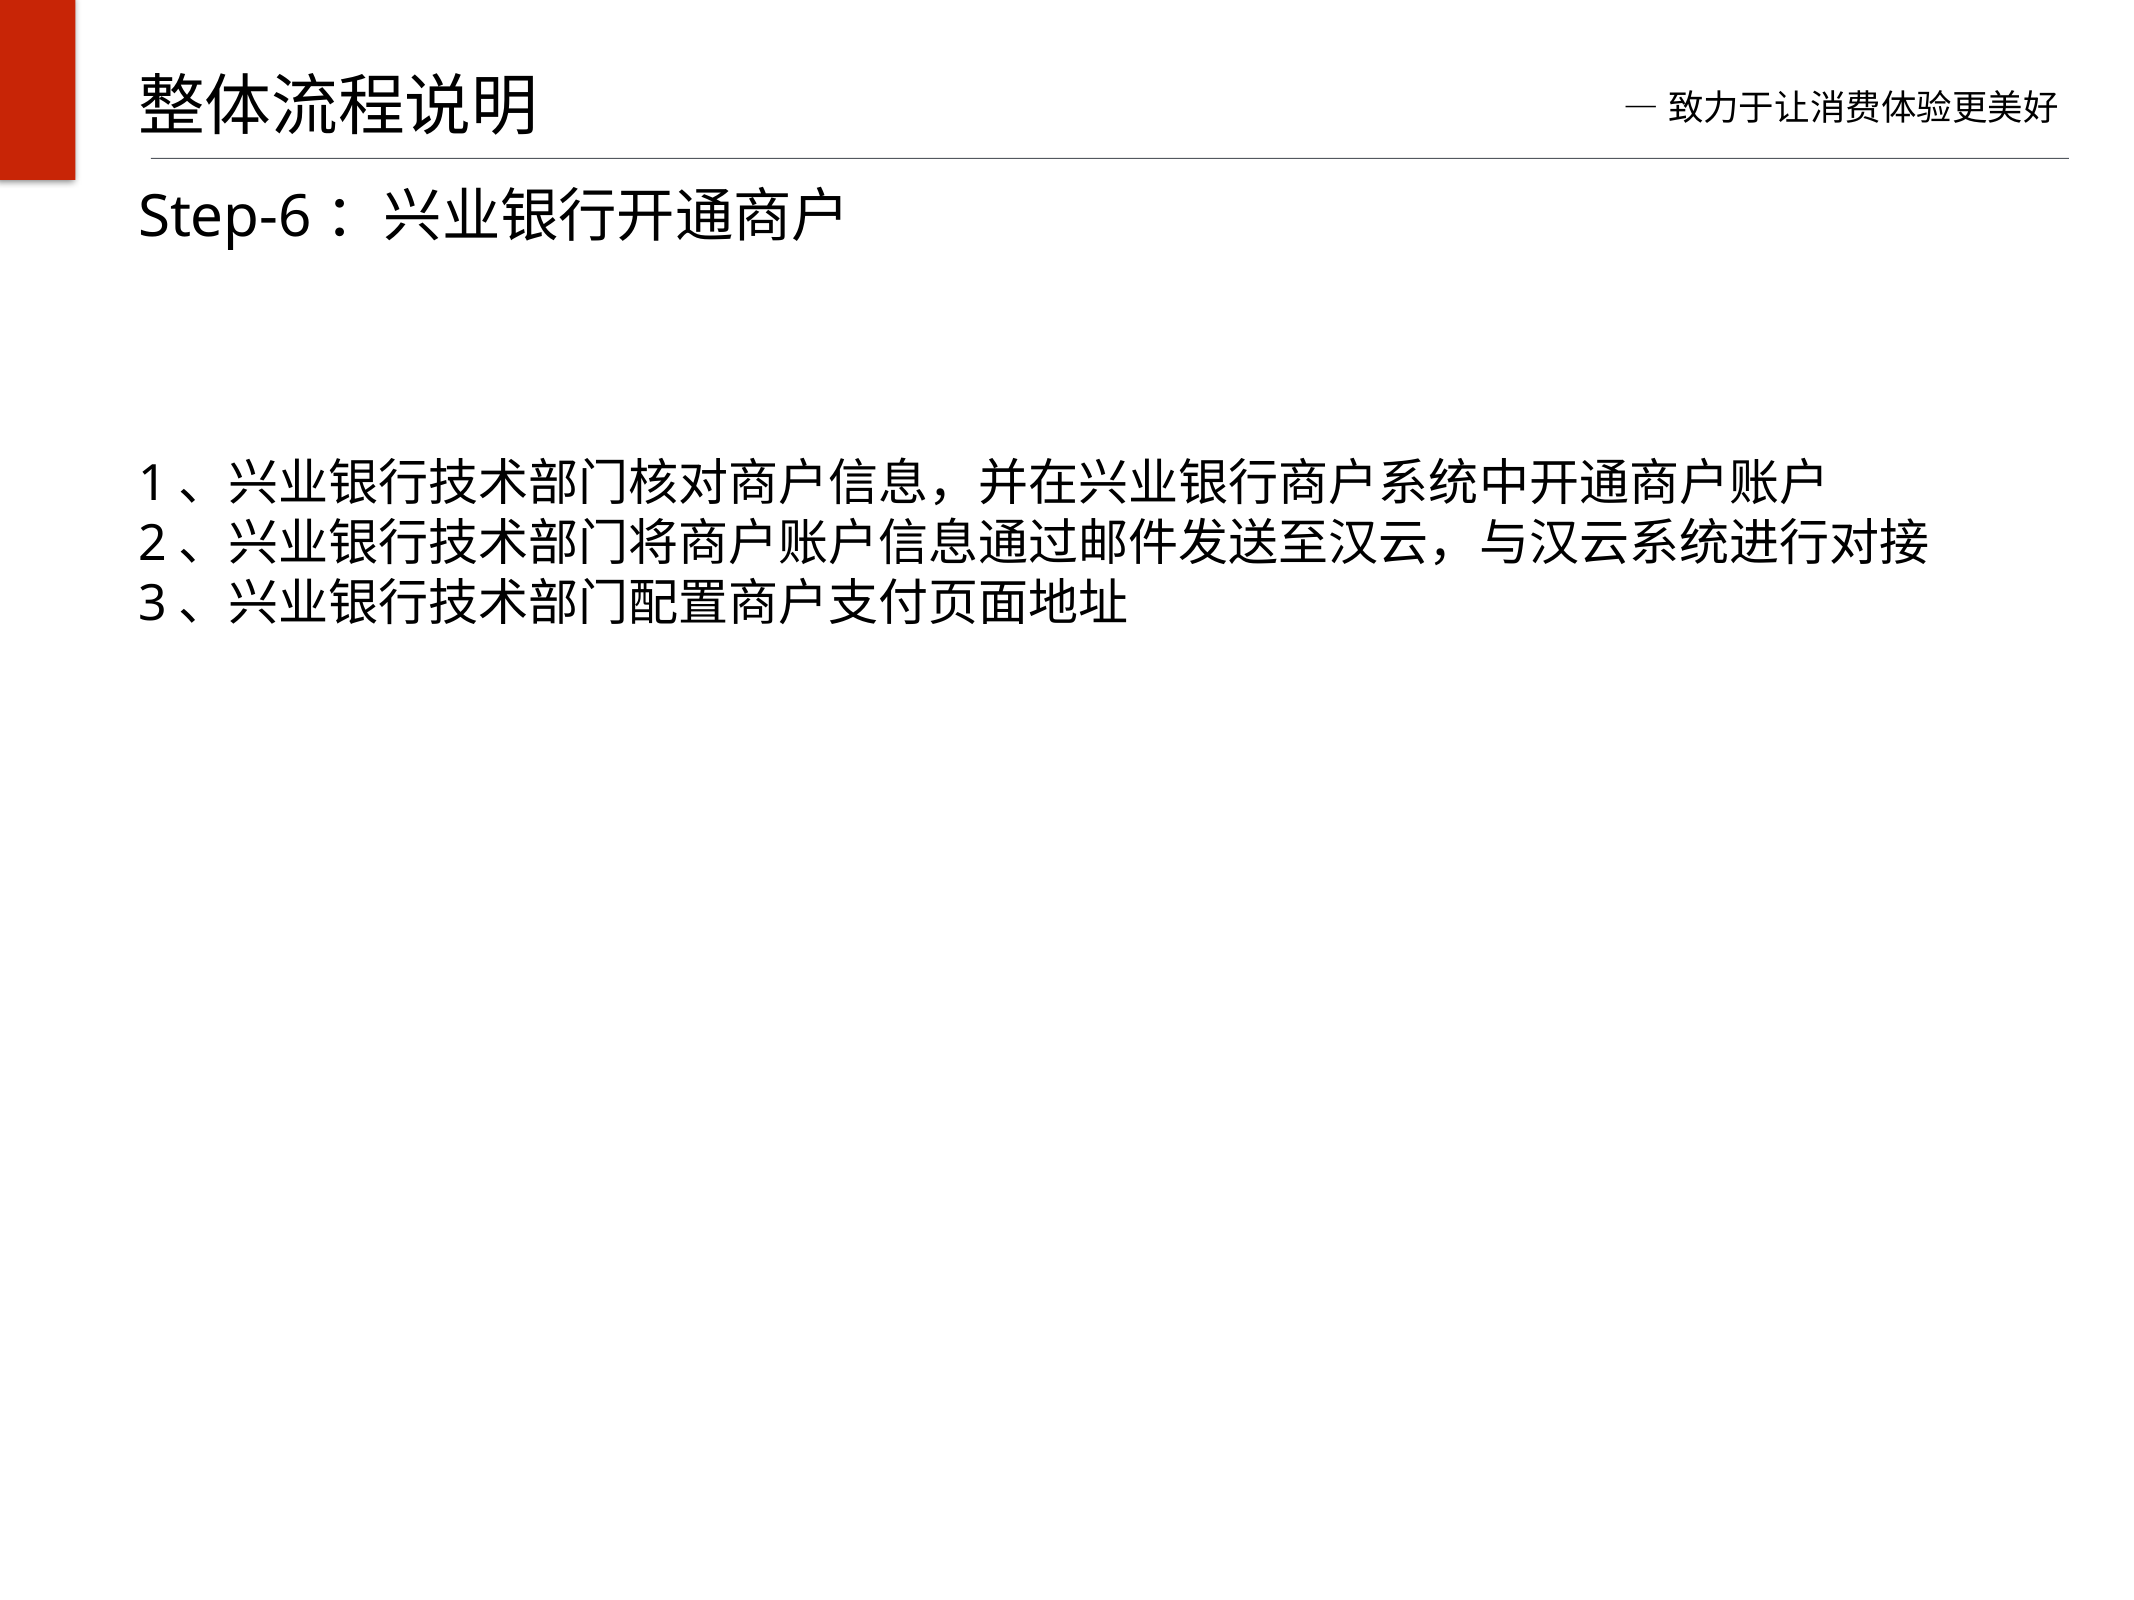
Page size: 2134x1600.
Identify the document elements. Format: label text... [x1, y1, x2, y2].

text_box 整体流程说明 [129, 54, 678, 152]
text_box 1、兴业银行技术部门核对商户信息，并在兴业银行商户系统中开通商户账户 2、兴业银行技术部门将商户账户信息通过邮件发送至汉云，与汉云系统进行对接 3、兴业银行技术部门配置商户支付页面地址 [129, 441, 2038, 639]
text_box —致力于让消费体验更美好 [1607, 76, 2067, 136]
text_box Step-6：兴业银行开通商户 [129, 169, 1042, 257]
text_box [0, 0, 76, 180]
